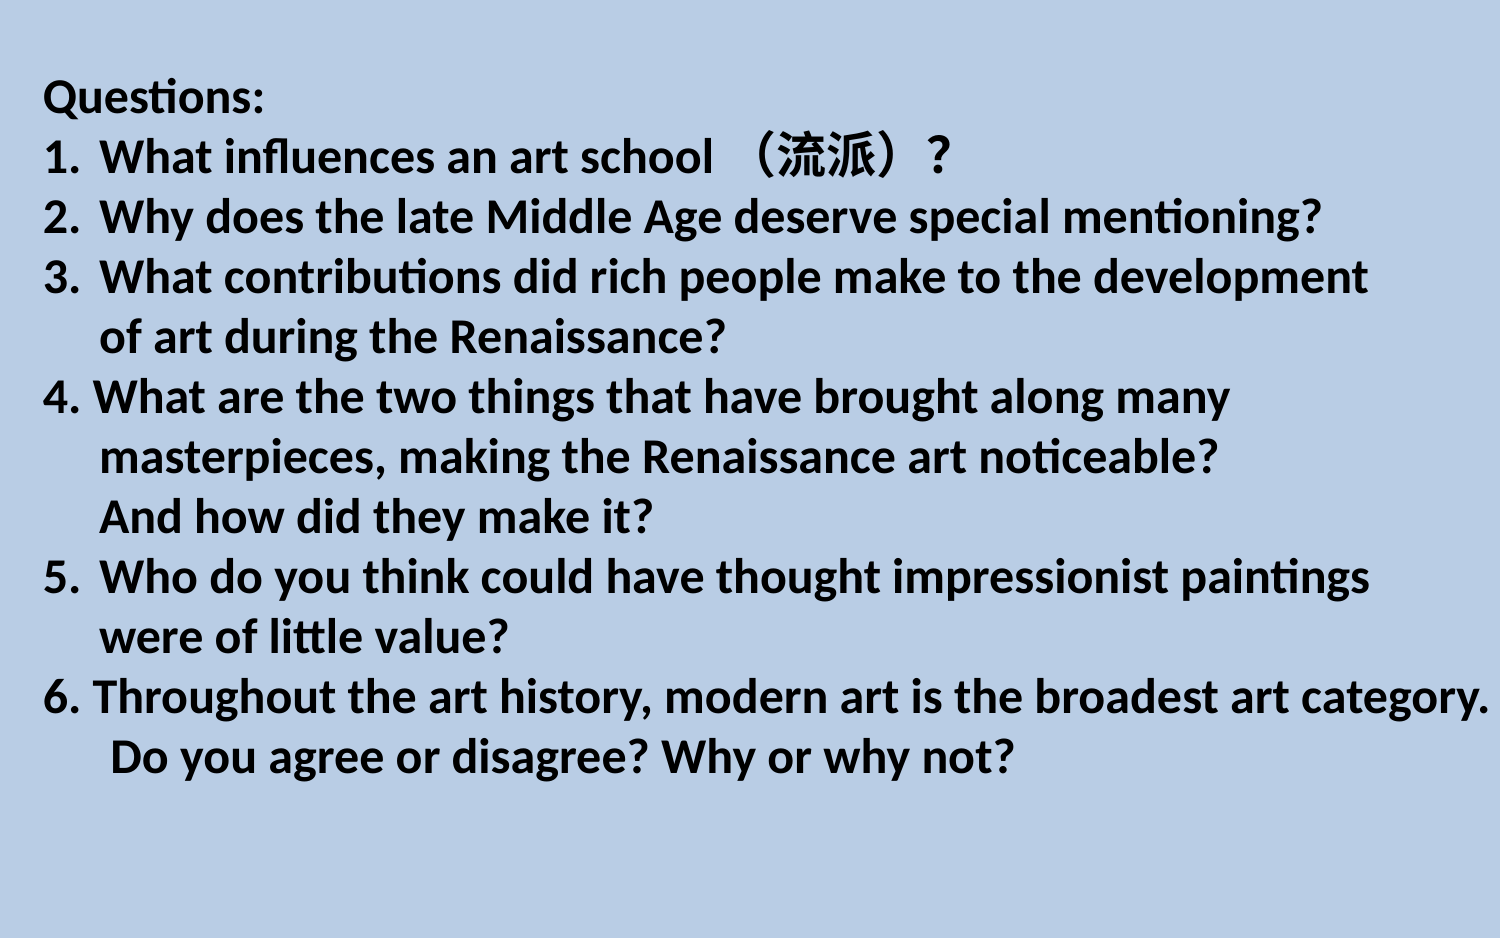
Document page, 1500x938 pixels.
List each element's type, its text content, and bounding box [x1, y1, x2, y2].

text_box Questions: What influences an art school（流派）？ Why does the late Middle Age deserve special mentioning? What contributions did rich people make to the development of art during the Renaissance? 4. What are the two things that have brought along many masterpieces, making the Renaissance art noticeable? And how did they make it? Who do you think could have thought impressionist paintings were of little value? 6. Throughout the art history, modern art is the broadest art category. Do you agree or disagree? Why or why not? [28, 56, 1500, 912]
